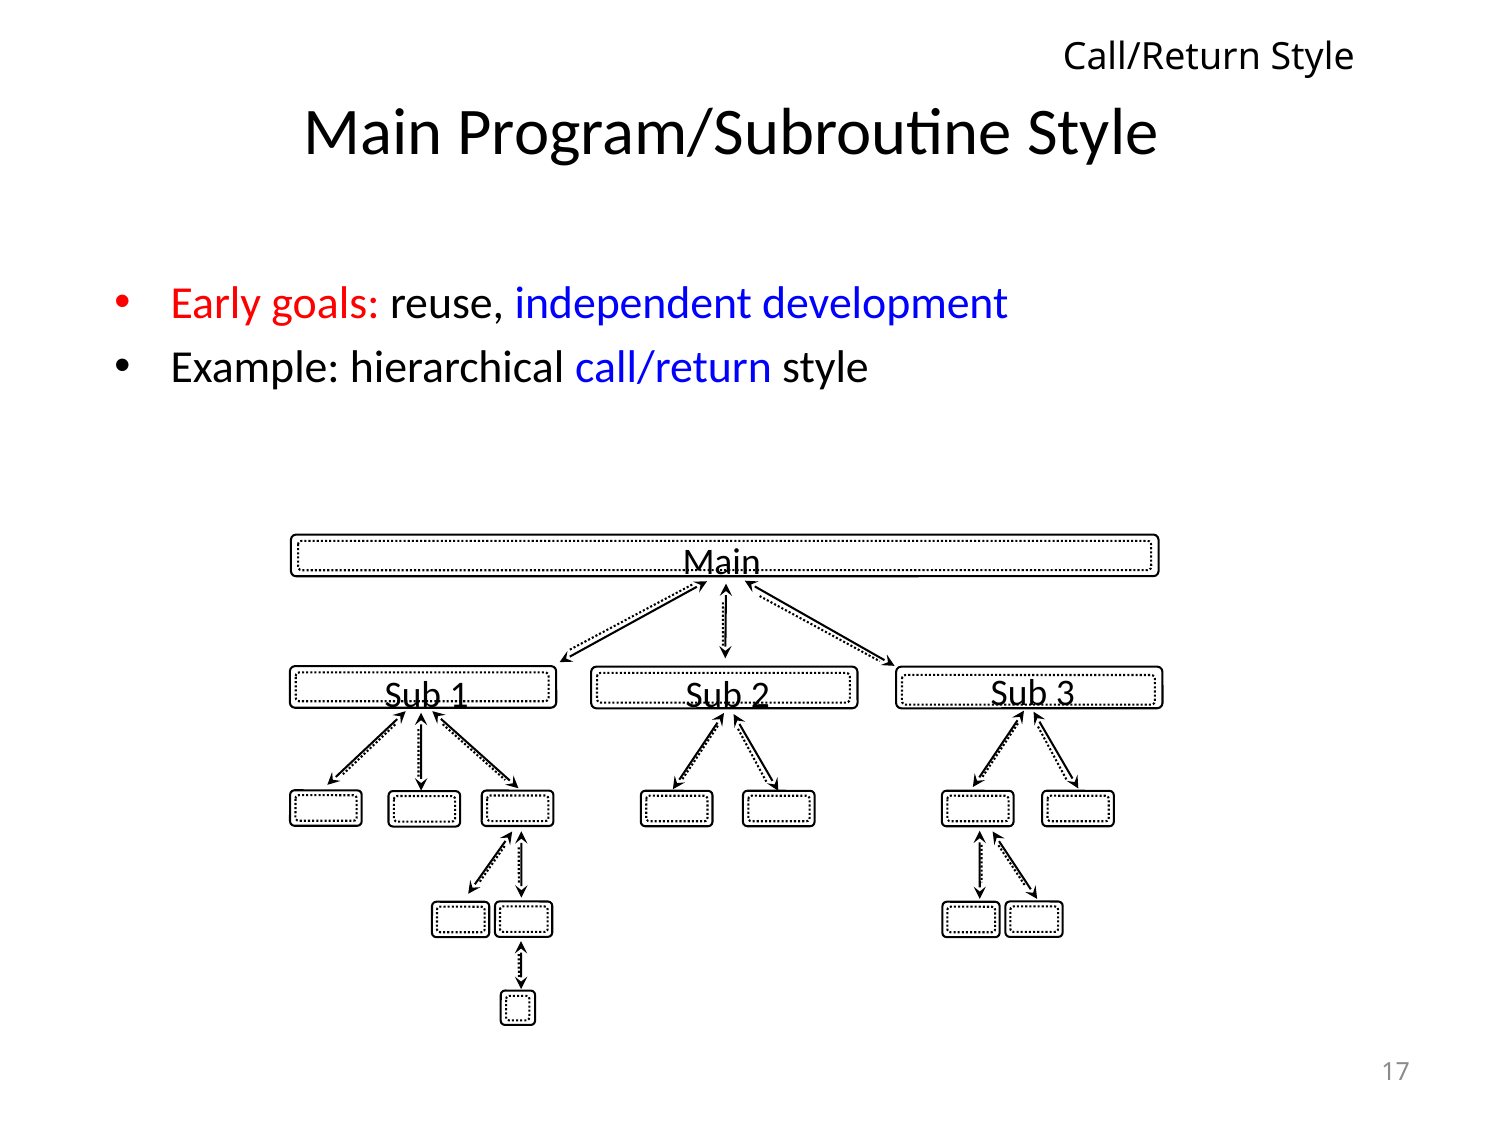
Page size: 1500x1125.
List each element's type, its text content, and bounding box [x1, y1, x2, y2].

text_box Call/Return Style [1048, 24, 1370, 85]
title Main Program/Subroutine Style [62, 87, 1400, 188]
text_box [289, 534, 1163, 1026]
list Early goals: reuse, independent development Example: hierarchical call/return style [114, 272, 1294, 445]
slide_number 17 [1074, 1042, 1425, 1103]
